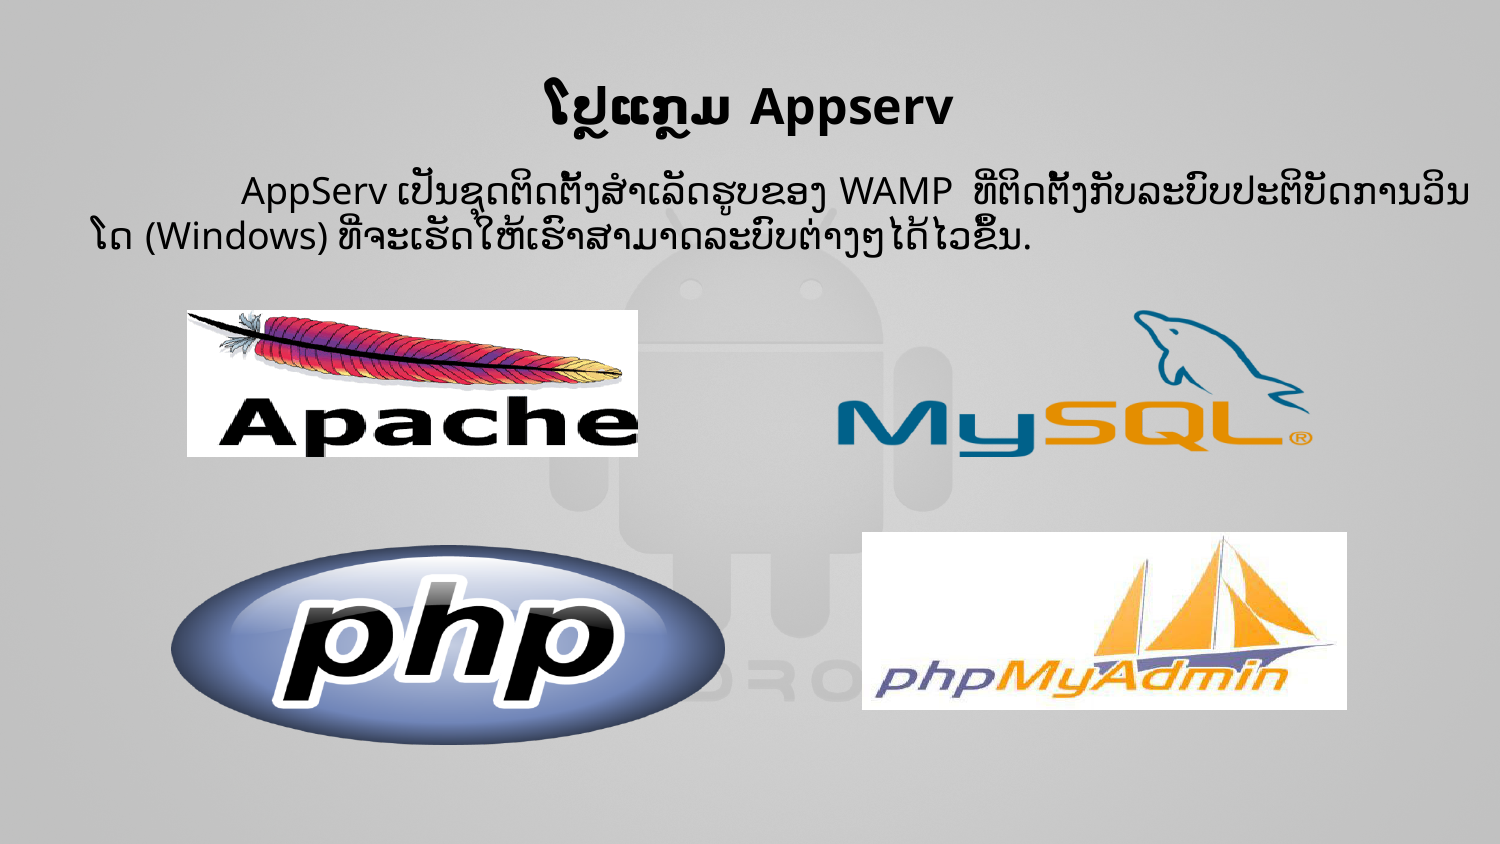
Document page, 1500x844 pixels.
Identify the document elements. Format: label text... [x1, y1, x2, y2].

picture [837, 310, 1313, 458]
text_box AppServ ເປັນຊຸດຕິດຕັ້ງສໍາເລັດຮູບຂອງ WAMP ທີ່ຕິດຕັ້ງກັບລະບົບປະຕິບັດການວິນໂດ (Windows) ທີ່ຈະເຮັດໃຫ້ເຮົາສາມາດລະບົບຕ່າງໆໄດ້ໄວຂຶ້ນ. [76, 159, 1500, 310]
picture [187, 310, 638, 458]
picture [170, 544, 725, 745]
title ໂປຼແກຼມ Appserv [75, 33, 1425, 175]
picture [862, 532, 1347, 710]
